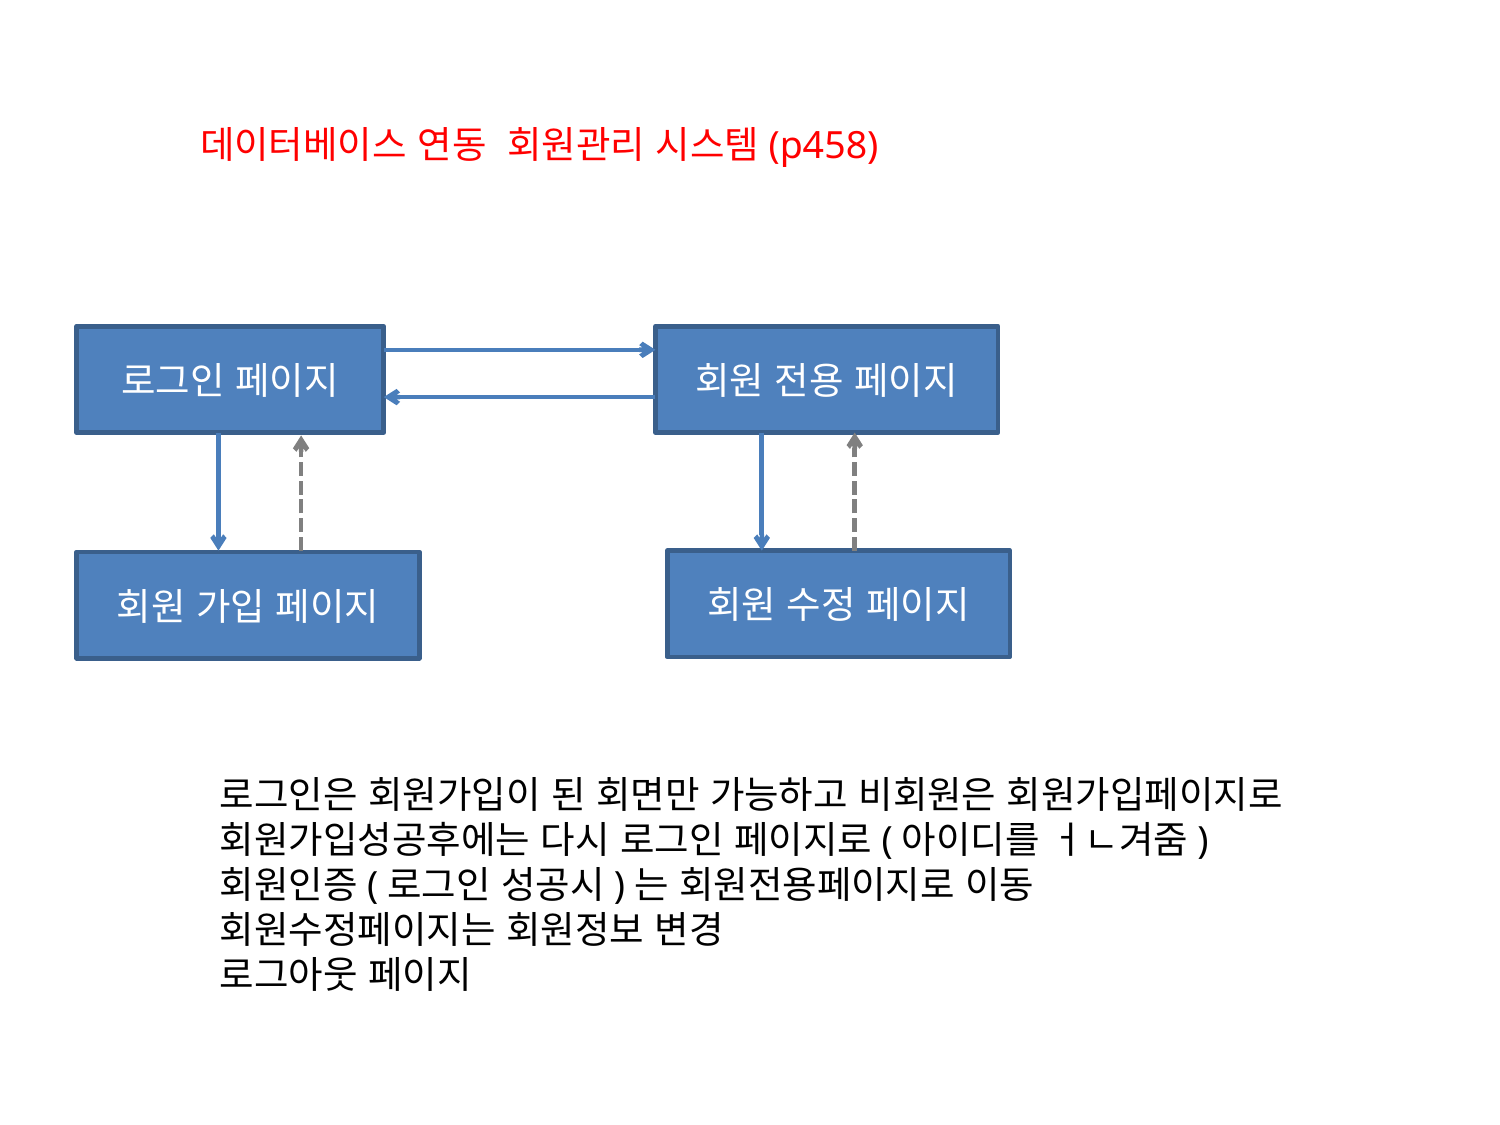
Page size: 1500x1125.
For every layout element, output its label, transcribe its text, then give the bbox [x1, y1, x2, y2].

text_box 회원 가입 페이지 [75, 550, 421, 660]
text_box 회원 전용 페이지 [653, 324, 1000, 435]
text_box 회원 수정 페이지 [665, 549, 1012, 659]
text_box 로그인 페이지 [75, 324, 386, 435]
text_box 데이터베이스 연동 회원관리 시스템(p458) [185, 113, 894, 174]
text_box 로그인은 회원가입이 된 회면만 가능하고 비회원은 회원가입페이지로 회원가입성공후에는 다시 로그인 페이지로(아이디를 ㅓㄴ겨줌) 회원인증(로그인 성공시)는 회원전용페이지로 이동 회원수정페이지는 회원정보 변경 로그아웃 페이지 [205, 763, 1299, 1003]
